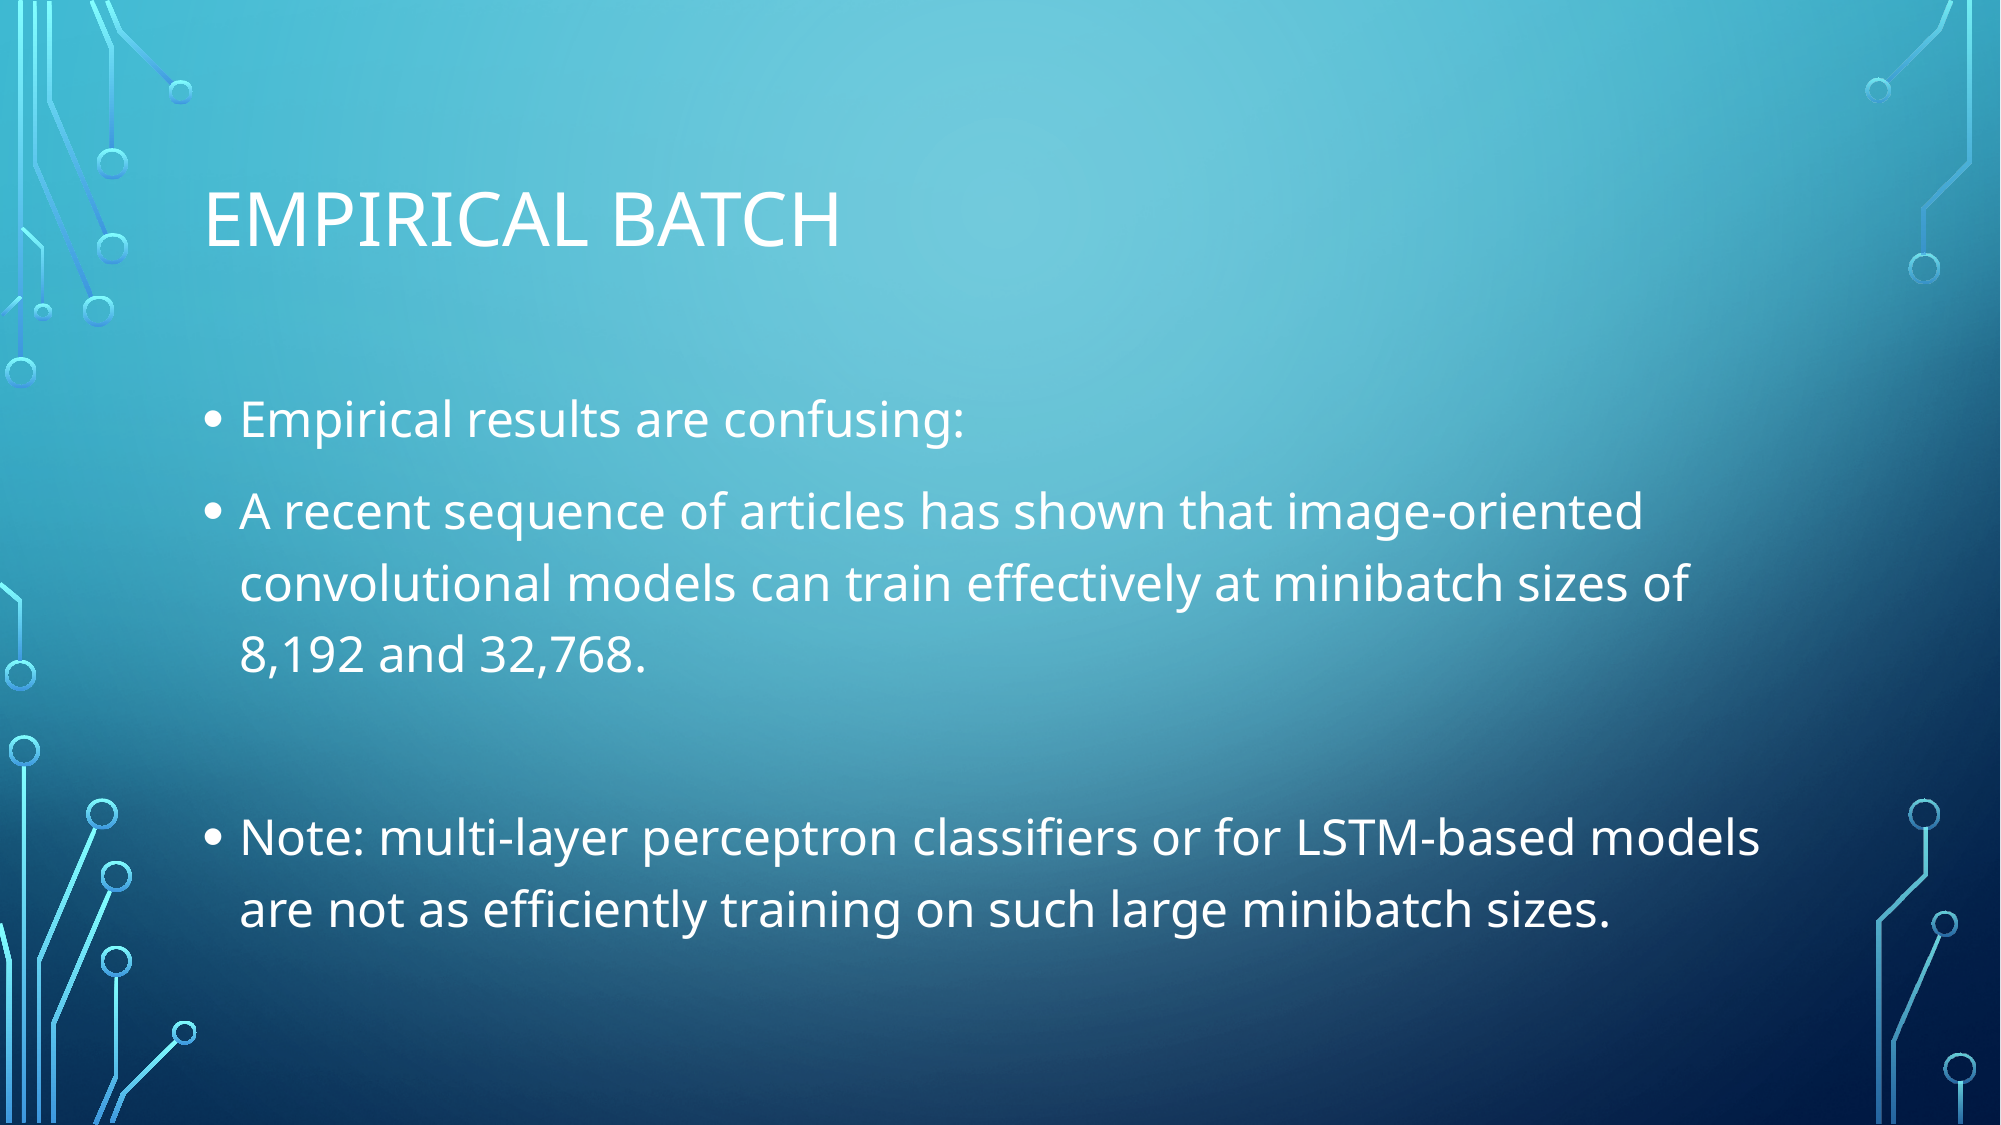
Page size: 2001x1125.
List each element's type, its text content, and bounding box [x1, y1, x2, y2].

list Empirical results are confusing: A recent sequence of articles has shown that image-oriented convolutional models can train effectively at minibatch sizes of 8,192 and 32,768. Note: multi-layer perceptron classifiers or for LSTM-based models are not as efficiently training on such large minibatch sizes. [187, 369, 1813, 950]
title Empirical batch [187, 101, 1813, 344]
